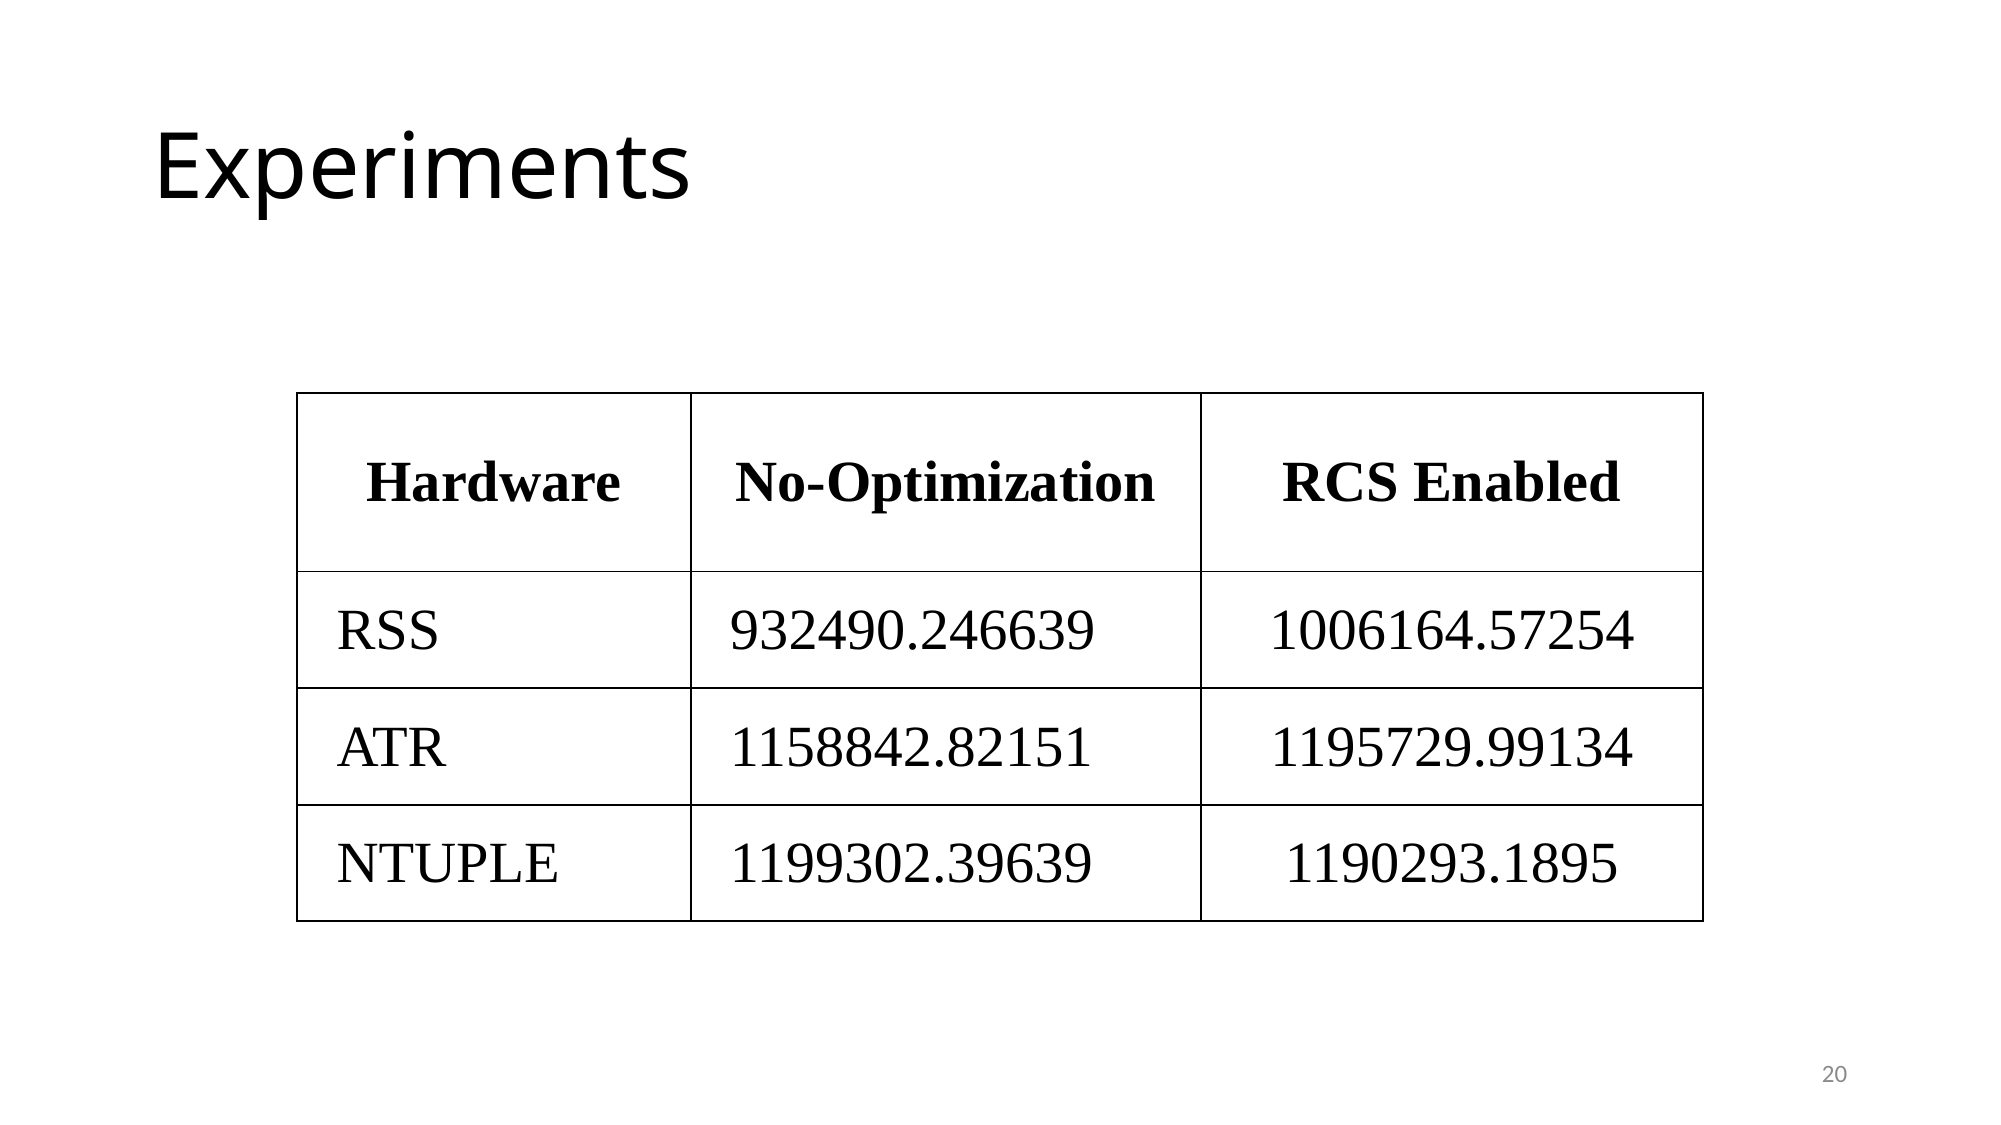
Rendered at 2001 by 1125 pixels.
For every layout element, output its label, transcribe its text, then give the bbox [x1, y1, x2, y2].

table_header RCS Enabled [1202, 394, 1702, 571]
slide_number 20 [1412, 1042, 1863, 1103]
table_cell NTUPLE [298, 806, 690, 920]
table_cell 1158842.82151 [692, 689, 1200, 804]
table_cell 1199302.39639 [692, 806, 1200, 920]
table_cell 1006164.57254 [1202, 572, 1702, 687]
table_cell 1190293.1895 [1202, 806, 1702, 920]
table_cell RSS [298, 572, 690, 687]
table_cell ATR [298, 689, 690, 804]
table_header Hardware [298, 394, 690, 571]
table_cell 1195729.99134 [1202, 689, 1702, 804]
table_header No-Optimization [692, 394, 1200, 571]
table_cell 932490.246639 [692, 572, 1200, 687]
title Experiments [137, 59, 1863, 278]
